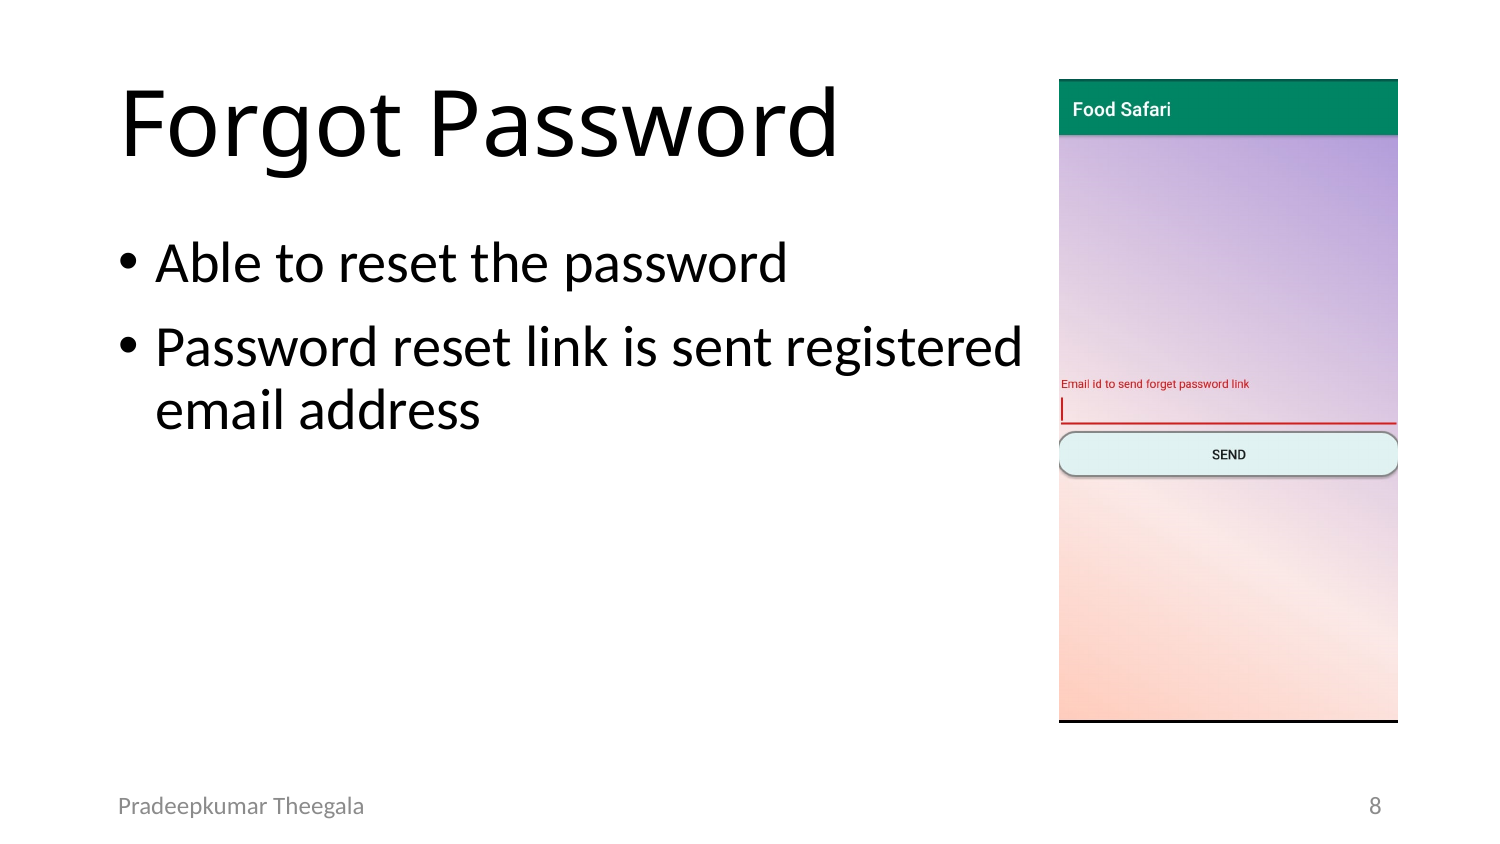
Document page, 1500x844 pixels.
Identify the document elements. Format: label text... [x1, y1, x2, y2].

slide_number 8 [1059, 782, 1397, 828]
title Forgot Password [103, 45, 1041, 208]
picture [1059, 79, 1398, 723]
list Able to reset the password Password reset link is sent registered email address [103, 224, 1041, 760]
footer Pradeepkumar Theegala [103, 782, 610, 828]
